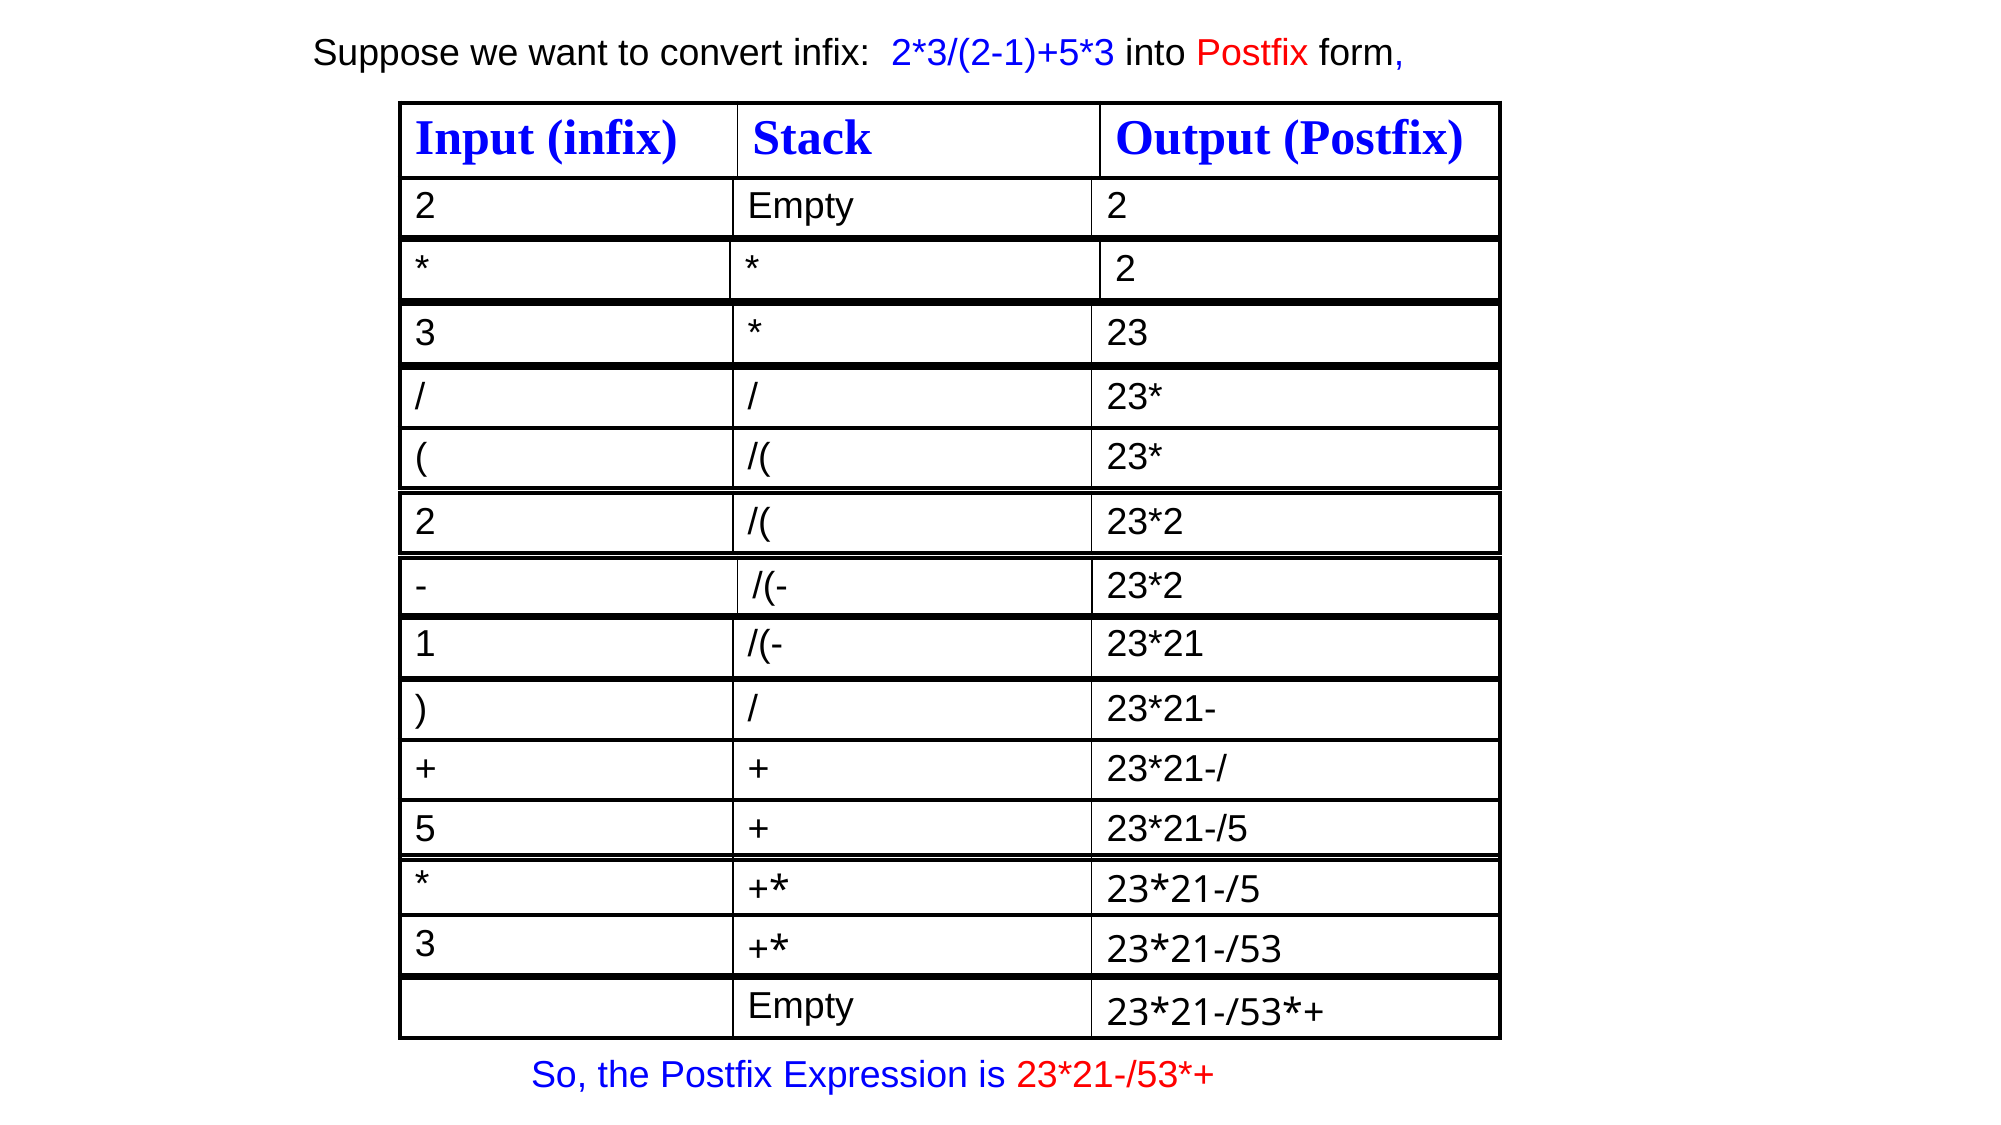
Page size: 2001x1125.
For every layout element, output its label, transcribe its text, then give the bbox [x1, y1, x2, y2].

table_header 23*21-/5 [1092, 857, 1498, 913]
table_header 23*2 [1093, 560, 1498, 613]
table_header 2 [402, 180, 732, 235]
table_header [402, 980, 732, 1036]
table_header - [402, 560, 737, 613]
table_header 23*21- [1092, 682, 1498, 738]
table_header 2 [402, 495, 732, 551]
table_header Stack [738, 105, 1099, 176]
table_header 3 [402, 917, 732, 973]
table_header / [734, 682, 1091, 738]
text_box Suppose we want to convert infix: 2*3/(2-1)+5*3 into Postfix form, [297, 20, 1430, 80]
table_header ) [402, 682, 732, 738]
table_header 23*21 [1092, 617, 1498, 676]
table_header +* [734, 857, 1091, 913]
table_header + [402, 742, 732, 798]
table_header /( [734, 430, 1091, 486]
table_header / [734, 370, 1091, 426]
table_header 23*21-/53 [1092, 917, 1498, 973]
table_header * [734, 306, 1091, 362]
table_header 23*21-/ [1092, 742, 1498, 798]
table_header 23 [1092, 306, 1498, 362]
table_header / [402, 370, 732, 426]
table_header +* [734, 917, 1091, 973]
table_header 3 [402, 306, 732, 362]
table_header /(- [734, 617, 1091, 676]
table_header 23*2 [1092, 495, 1498, 551]
table_header Empty [734, 180, 1091, 235]
table_header 2 [1101, 242, 1498, 298]
table_header 23*21-/53*+ [1092, 980, 1498, 1036]
table_header 23* [1092, 430, 1498, 486]
table_header 1 [402, 617, 732, 676]
table_header 5 [402, 802, 732, 853]
table_header + [734, 742, 1091, 798]
table_header 2 [1092, 180, 1498, 235]
table_header Empty [734, 980, 1091, 1036]
table_header 23*21-/5 [1092, 802, 1498, 853]
table_header /(- [738, 560, 1091, 613]
table_header * [402, 857, 732, 913]
table_header * [731, 242, 1099, 298]
table_header * [402, 242, 729, 298]
table_header 23* [1092, 370, 1498, 426]
table_header Input (infix) [402, 105, 737, 176]
table_header + [734, 802, 1091, 853]
table_header /( [734, 495, 1091, 551]
text_box So, the Postfix Expression is 23*21-/53*+ [516, 1040, 1230, 1103]
table_header ( [402, 430, 732, 486]
table_header Output (Postfix) [1101, 105, 1498, 176]
